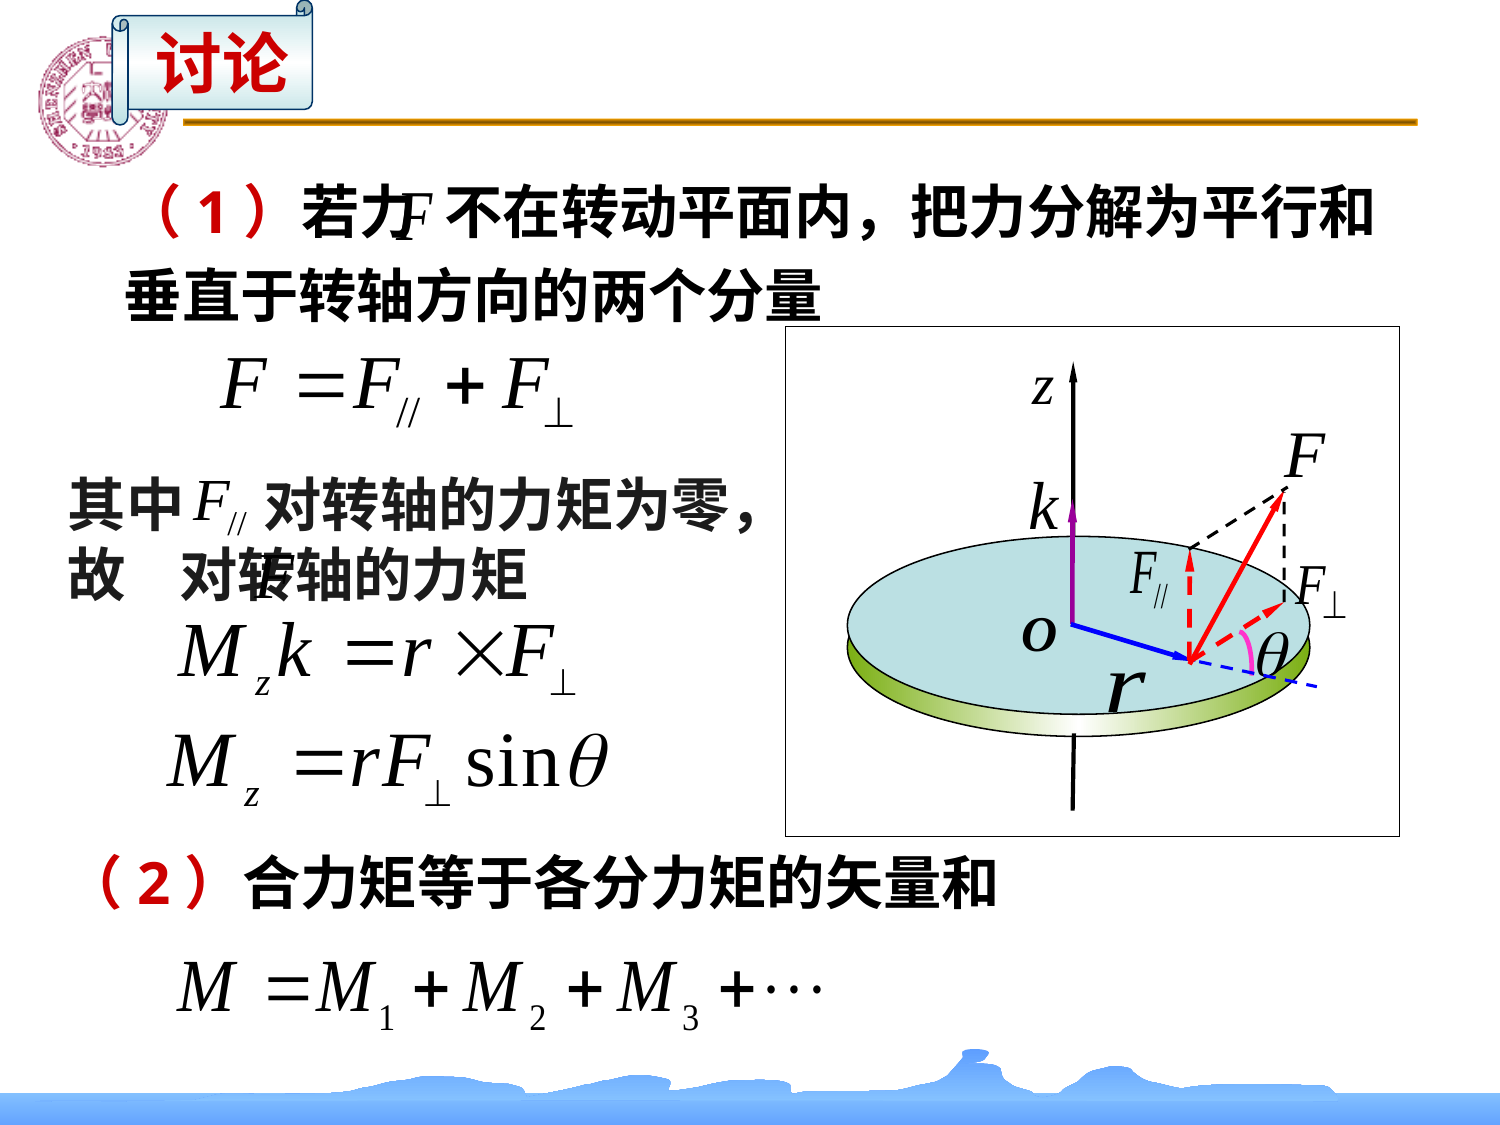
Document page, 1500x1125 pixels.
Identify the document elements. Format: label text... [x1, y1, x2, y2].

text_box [847, 536, 1311, 737]
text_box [1020, 365, 1069, 415]
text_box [159, 715, 621, 815]
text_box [1198, 623, 1318, 687]
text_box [52, 455, 751, 617]
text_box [1022, 461, 1074, 540]
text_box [206, 338, 588, 447]
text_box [170, 625, 583, 704]
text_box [1121, 486, 1350, 663]
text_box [170, 940, 831, 1042]
text_box [1072, 361, 1078, 383]
text_box [785, 338, 1400, 837]
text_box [123, 160, 1406, 330]
picture [23, 23, 188, 176]
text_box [111, 0, 313, 126]
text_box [1070, 623, 1197, 721]
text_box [1189, 413, 1338, 485]
text_box （2）合力矩等于各分力矩的矢量和 [64, 846, 1209, 917]
